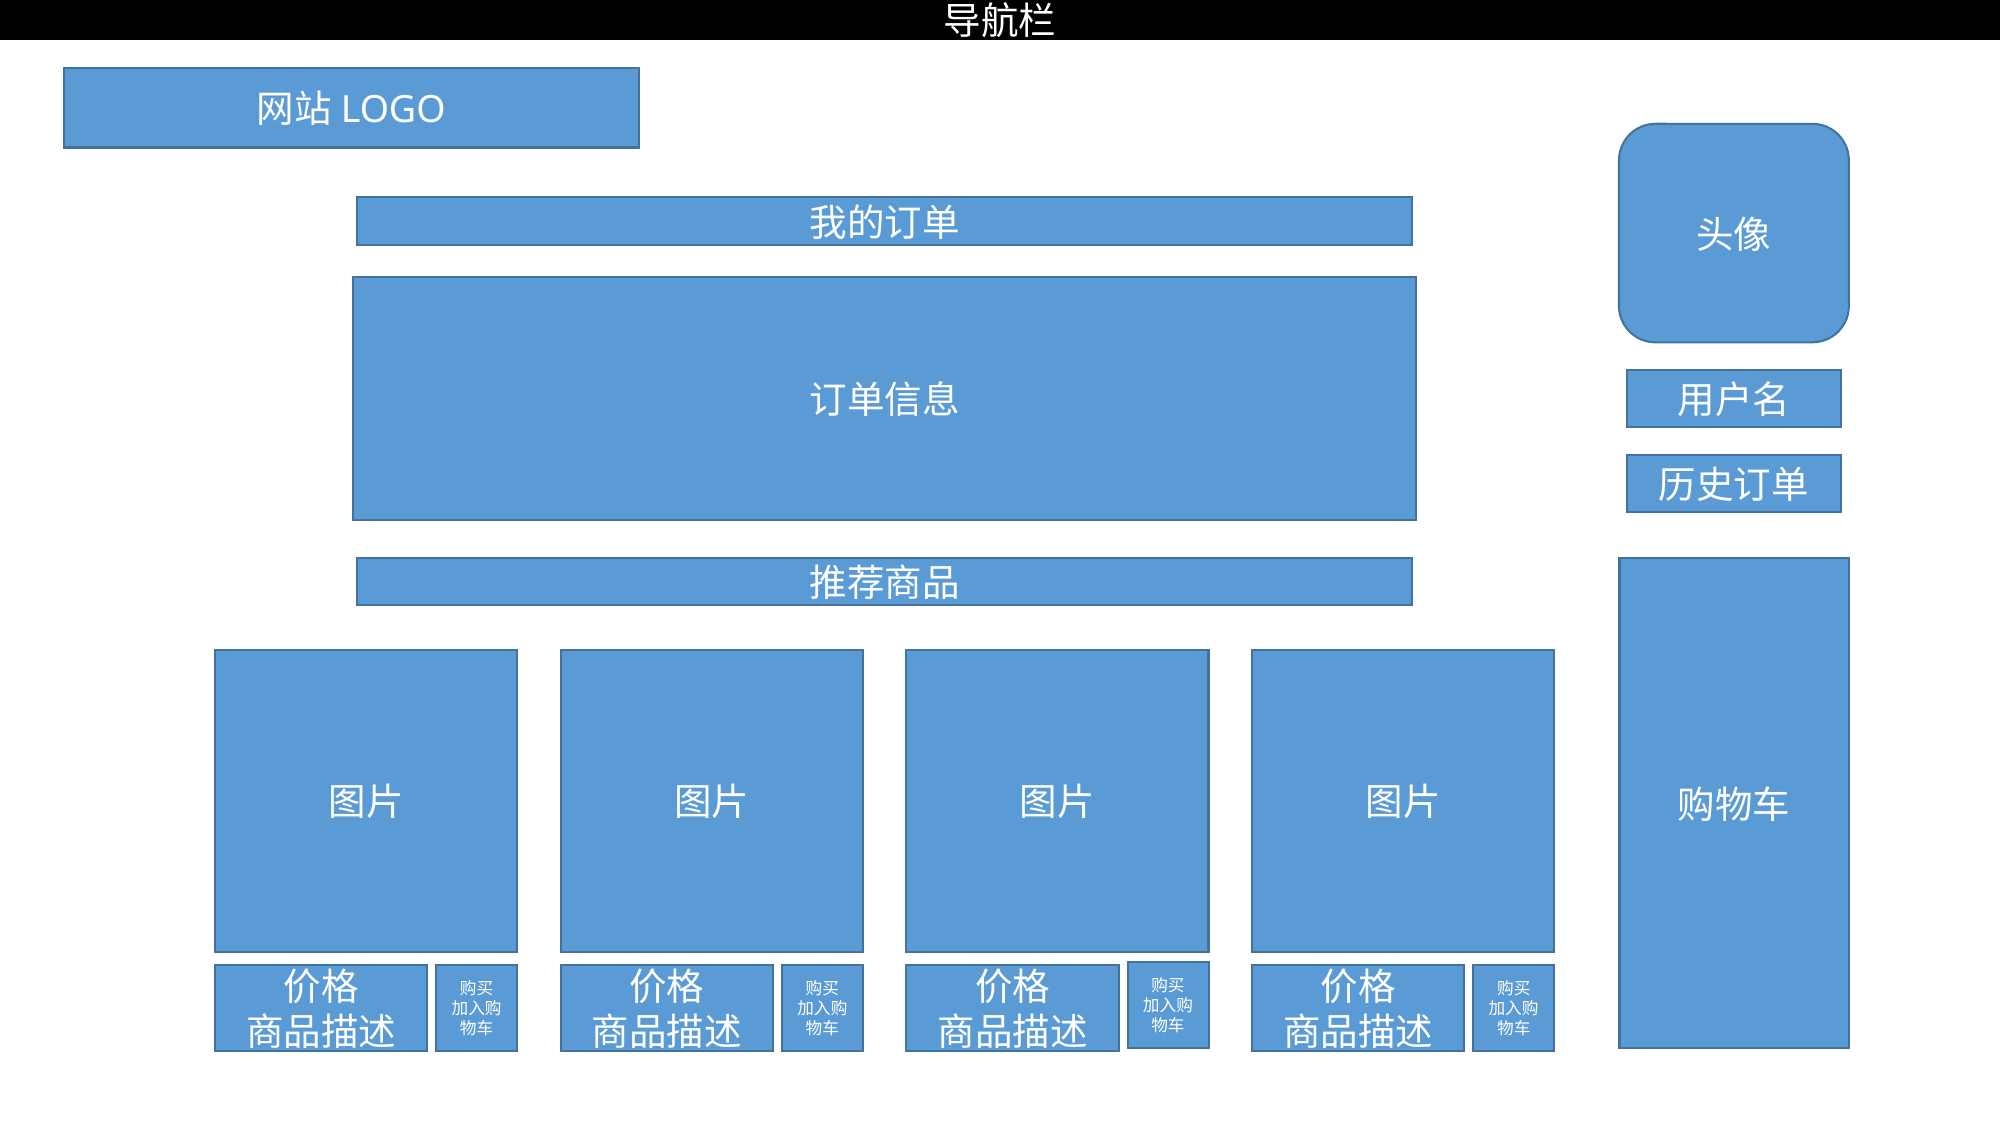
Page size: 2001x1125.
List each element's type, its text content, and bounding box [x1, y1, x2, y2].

text_box 用户名 [1626, 369, 1842, 428]
text_box 导航栏 [0, 0, 2000, 40]
text_box 历史订单 [1626, 454, 1842, 513]
text_box 头像 [1617, 122, 1850, 344]
text_box 购物车 [1618, 557, 1850, 1049]
text_box 我的订单 [356, 196, 1413, 246]
text_box 推荐商品 [356, 557, 1413, 606]
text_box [214, 649, 1555, 1052]
text_box 订单信息 [352, 276, 1417, 521]
text_box 网站LOGO [63, 67, 640, 149]
